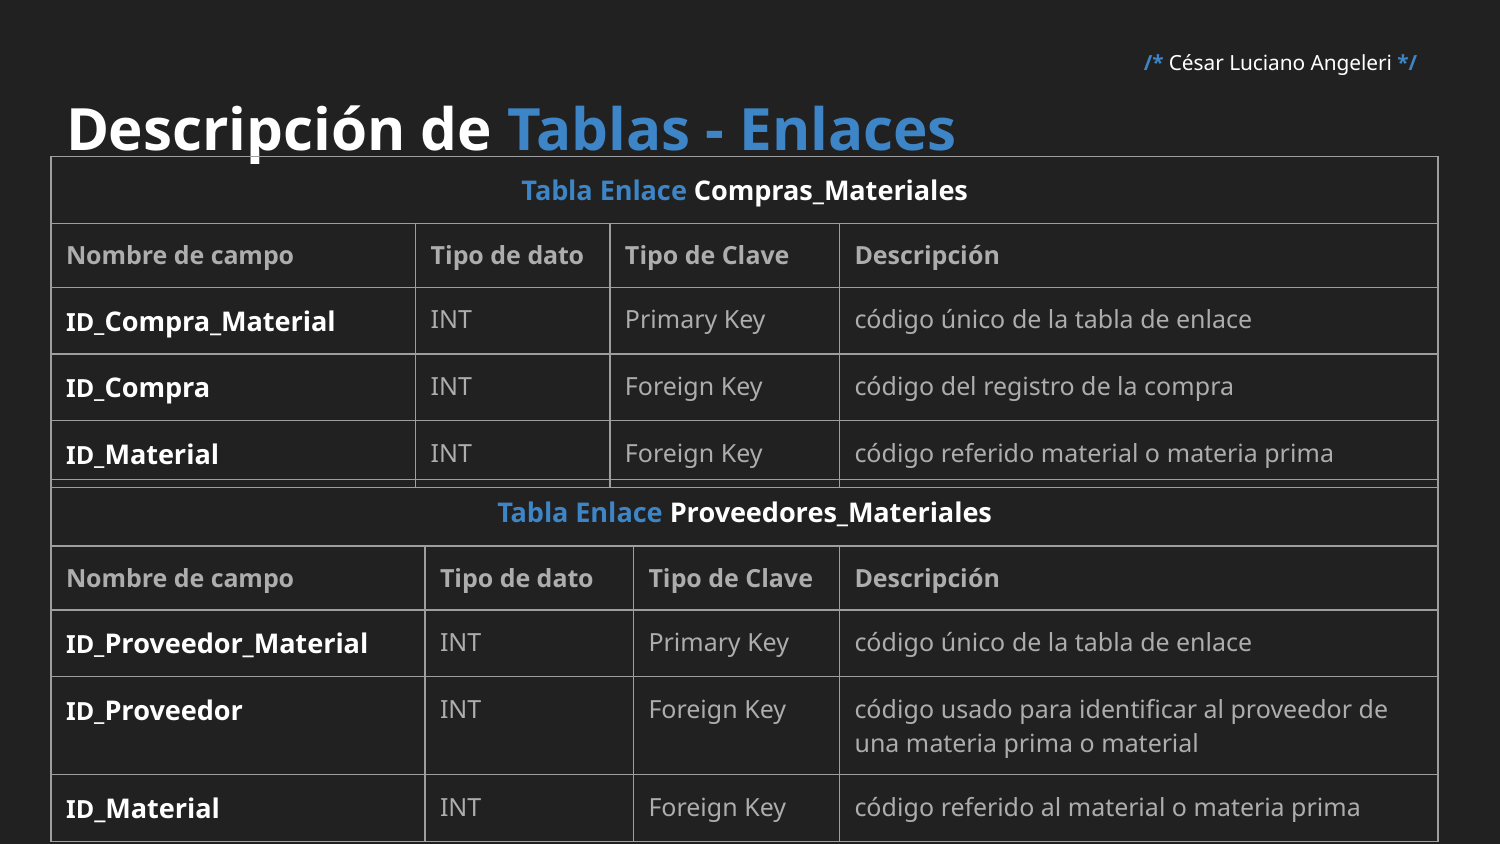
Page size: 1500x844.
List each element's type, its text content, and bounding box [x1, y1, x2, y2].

table_cell Tipo de Clave [611, 224, 839, 287]
title Descripción de Tablas - Enlaces [51, 72, 1449, 223]
table_cell ID_Proveedor_Material [52, 611, 424, 676]
table_cell Tipo de dato [426, 547, 633, 609]
table_cell INT [416, 421, 609, 479]
table_cell INT [416, 355, 609, 420]
table_cell Foreign Key [611, 421, 839, 479]
table_cell Descripción [840, 224, 1437, 287]
table_cell ID_Material [52, 421, 415, 479]
table_cell ID_Material [52, 775, 424, 841]
table_cell Primary Key [611, 288, 839, 353]
table_cell Nombre de campo [52, 547, 424, 609]
table_cell código referido al material o materia prima [840, 775, 1437, 841]
table_cell INT [416, 288, 609, 353]
table_cell Foreign Key [634, 677, 839, 774]
title /* César Luciano Angeleri */ [1112, 28, 1449, 96]
table_cell código único de la tabla de enlace [840, 611, 1437, 676]
table_cell código único de la tabla de enlace [840, 288, 1437, 353]
table_cell código referido material o materia prima [840, 421, 1437, 479]
table_cell ID_Proveedor [52, 677, 424, 774]
table_cell código usado para identificar al proveedor de una materia prima o material [840, 677, 1437, 774]
table_cell código del registro de la compra [840, 355, 1437, 420]
table_cell ID_Compra [52, 355, 415, 420]
table_cell Foreign Key [634, 775, 839, 841]
table_header Tabla Enlace Proveedores_Materiales [52, 480, 1437, 545]
table_cell Tipo de dato [416, 224, 609, 287]
table_cell INT [426, 775, 633, 841]
table_cell Nombre de campo [52, 224, 415, 287]
table_cell INT [426, 611, 633, 676]
table_cell Primary Key [634, 611, 839, 676]
table_header Tabla Enlace Compras_Materiales [52, 157, 1437, 223]
table_cell Tipo de Clave [634, 547, 839, 609]
table_cell Foreign Key [611, 355, 839, 420]
table_cell INT [426, 677, 633, 774]
table_cell ID_Compra_Material [52, 288, 415, 353]
table_cell Descripción [840, 547, 1437, 609]
